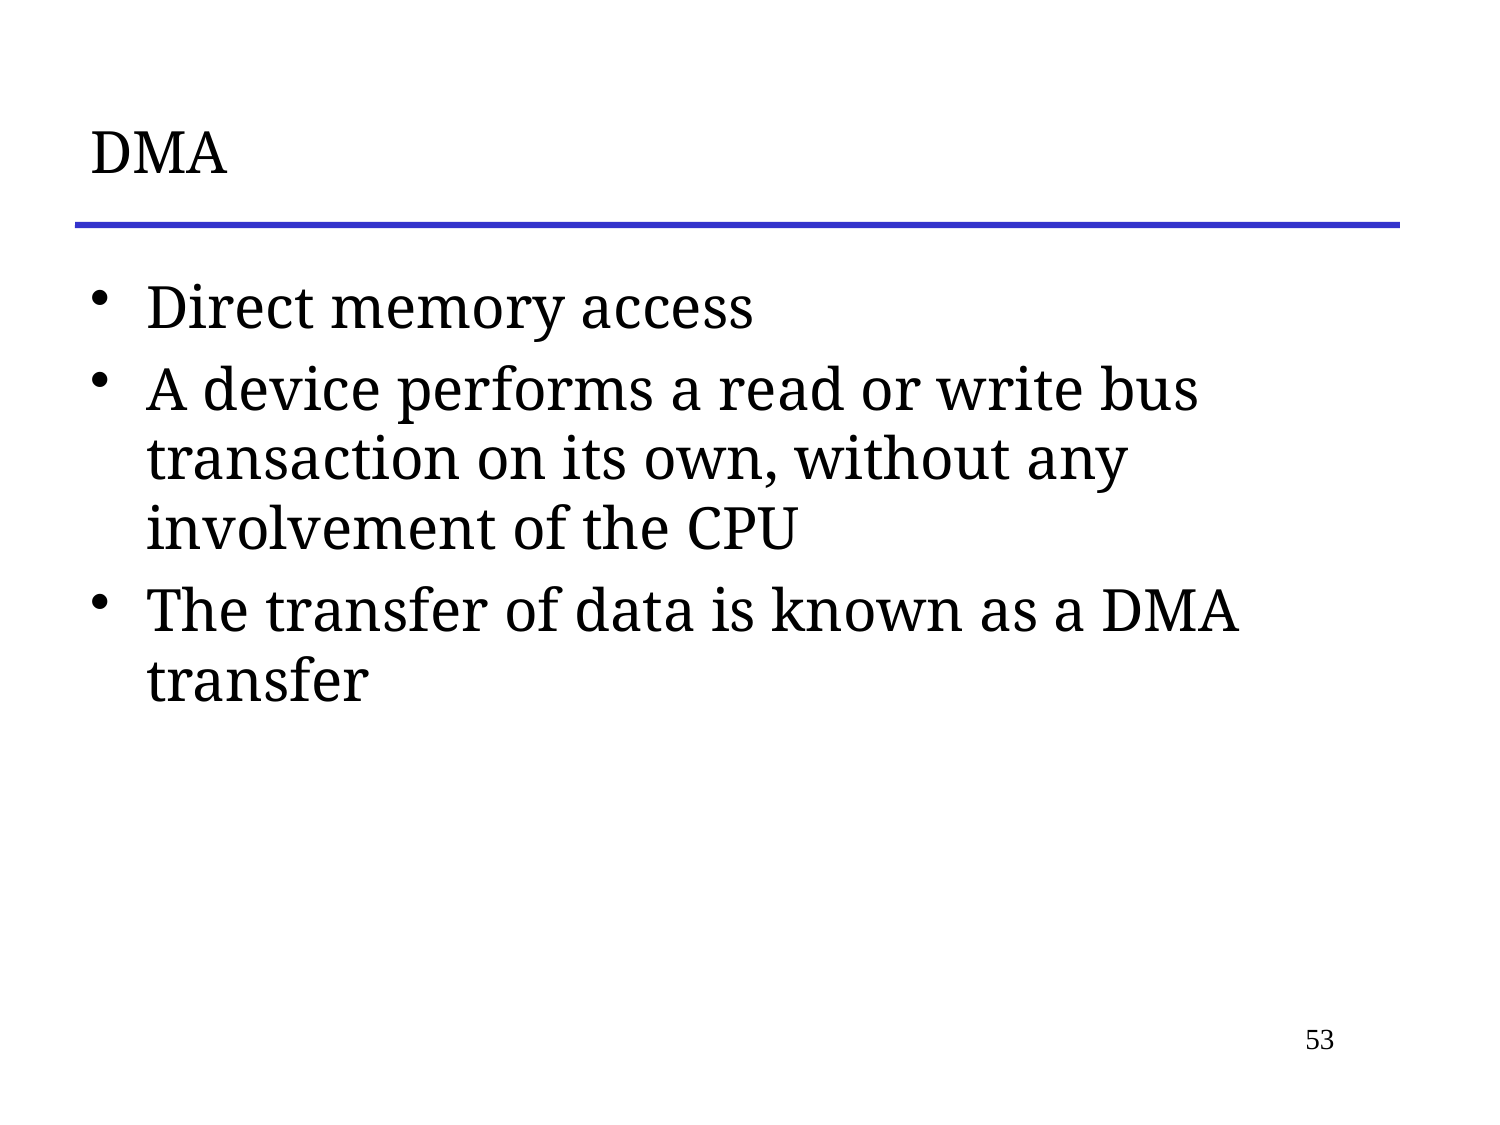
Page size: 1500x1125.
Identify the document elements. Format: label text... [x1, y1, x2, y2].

list Direct memory access A device performs a read or write bus transaction on its own, without any involvement of the CPU The transfer of data is known as a DMA transfer [75, 262, 1375, 975]
slide_number 53 [1137, 1012, 1351, 1088]
title DMA [75, 75, 1400, 225]
